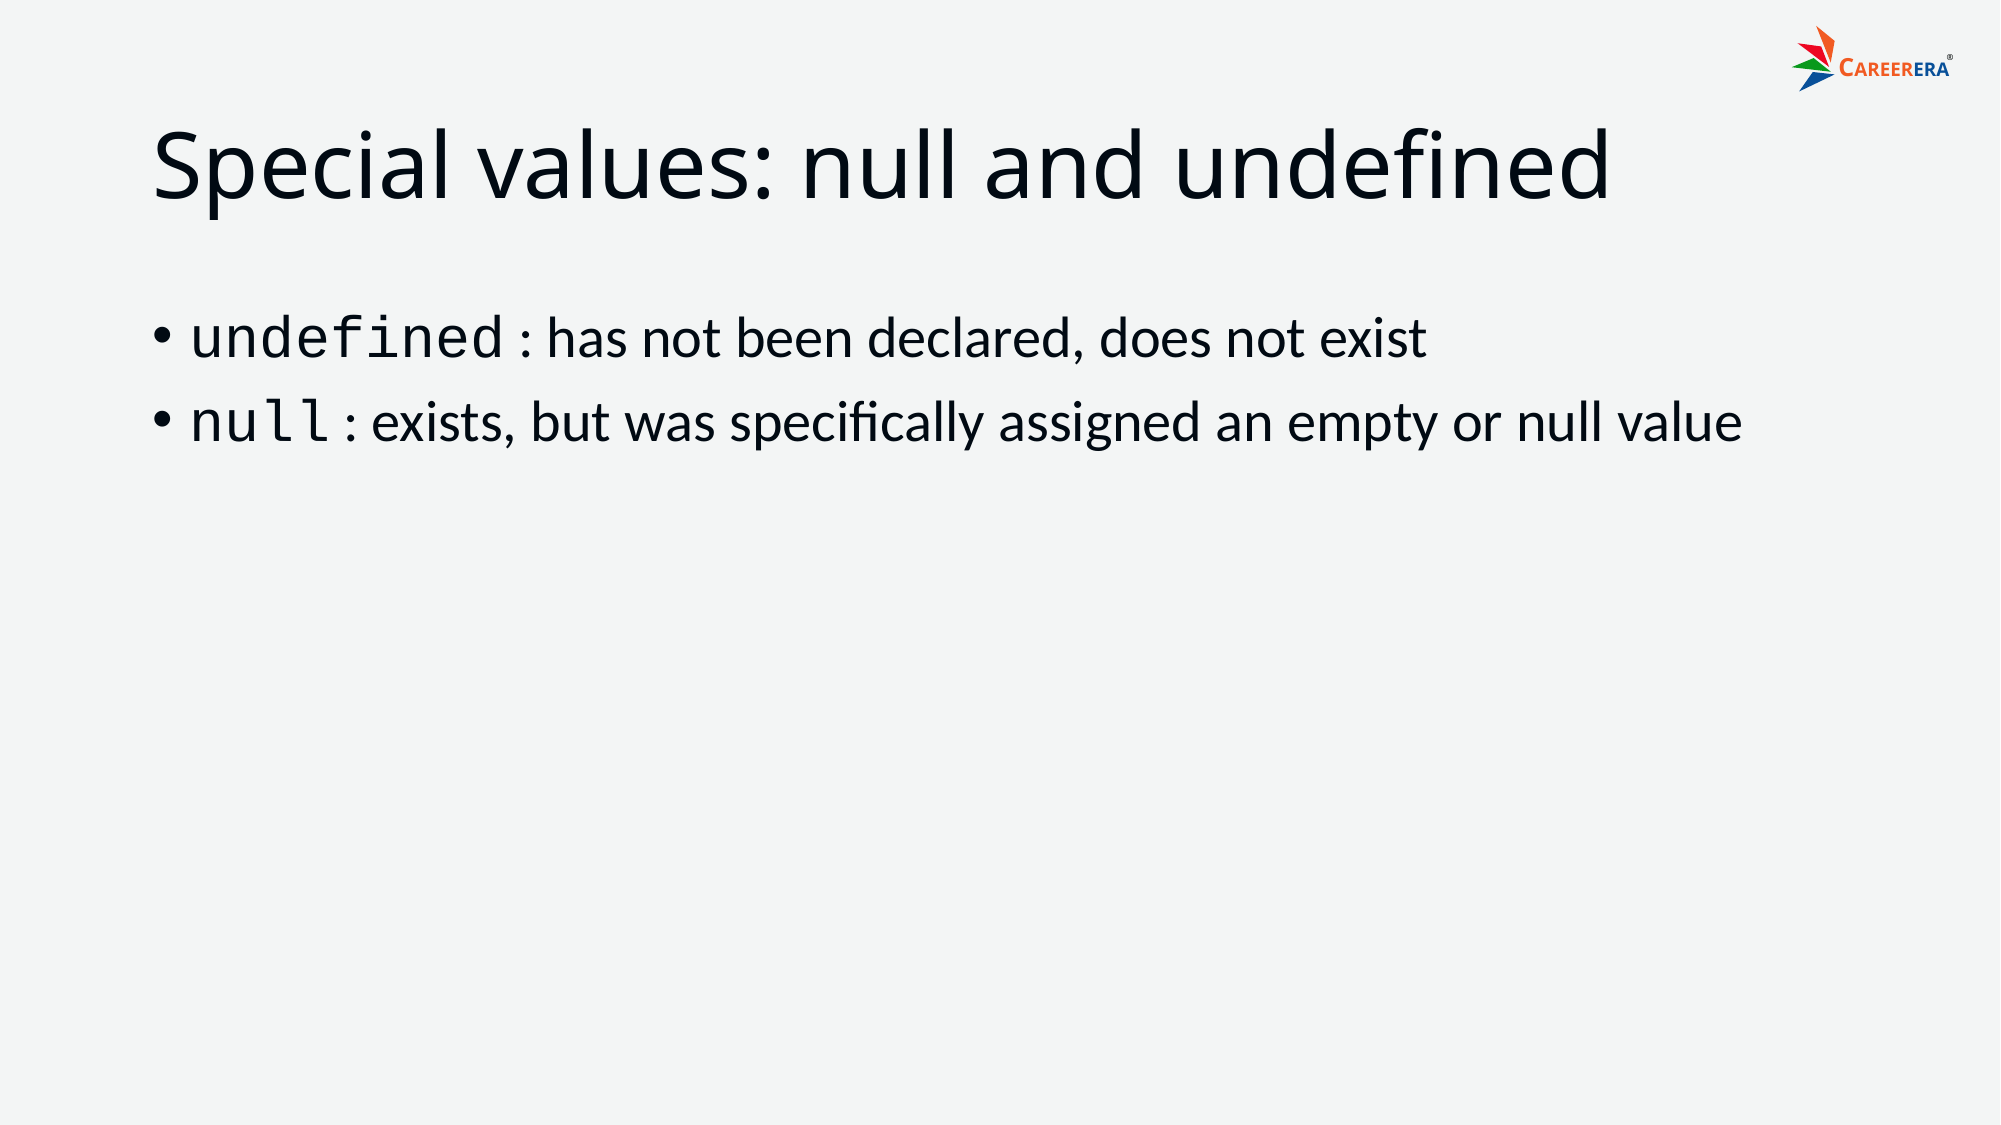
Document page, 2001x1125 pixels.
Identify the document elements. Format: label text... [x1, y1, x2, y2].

list undefined : has not been declared, does not exist null : exists, but was specifically assigned an empty or null value [137, 299, 1863, 1014]
title Special values: null and undefined [137, 59, 1863, 278]
